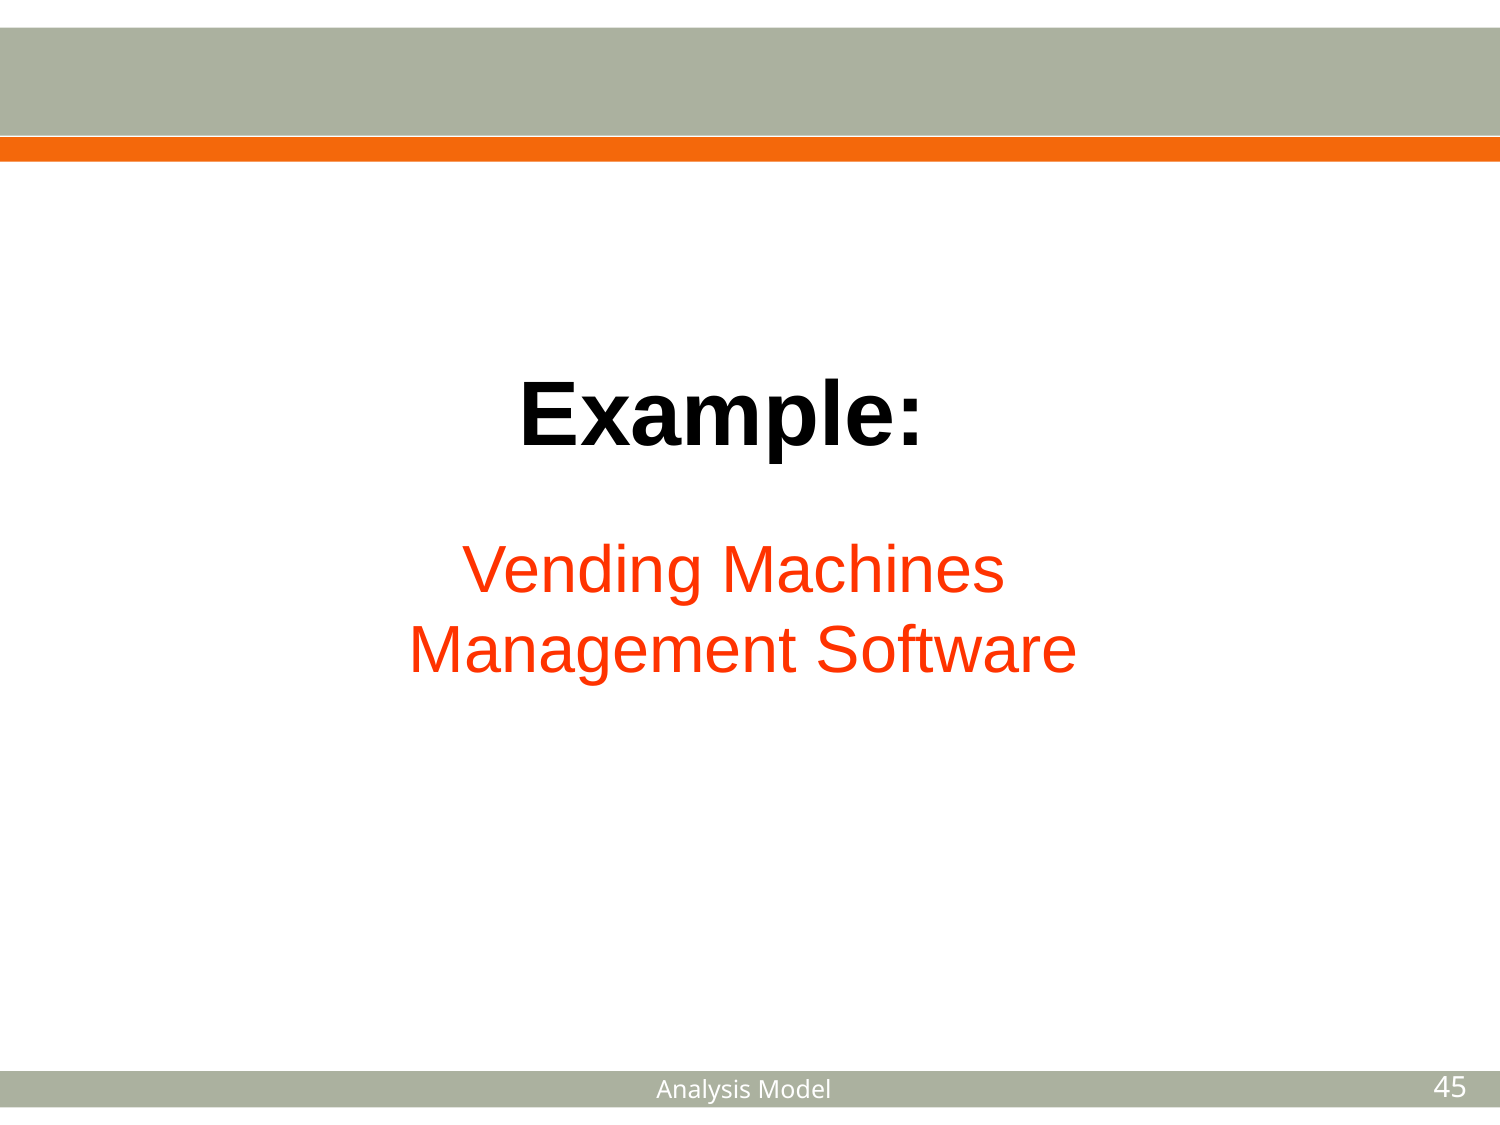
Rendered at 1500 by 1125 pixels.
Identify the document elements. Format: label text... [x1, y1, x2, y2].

slide_number 45 [1222, 1058, 1483, 1119]
footer Analysis Model [348, 1058, 1140, 1119]
text_box Example: Vending Machines Management Software [200, 288, 1288, 693]
